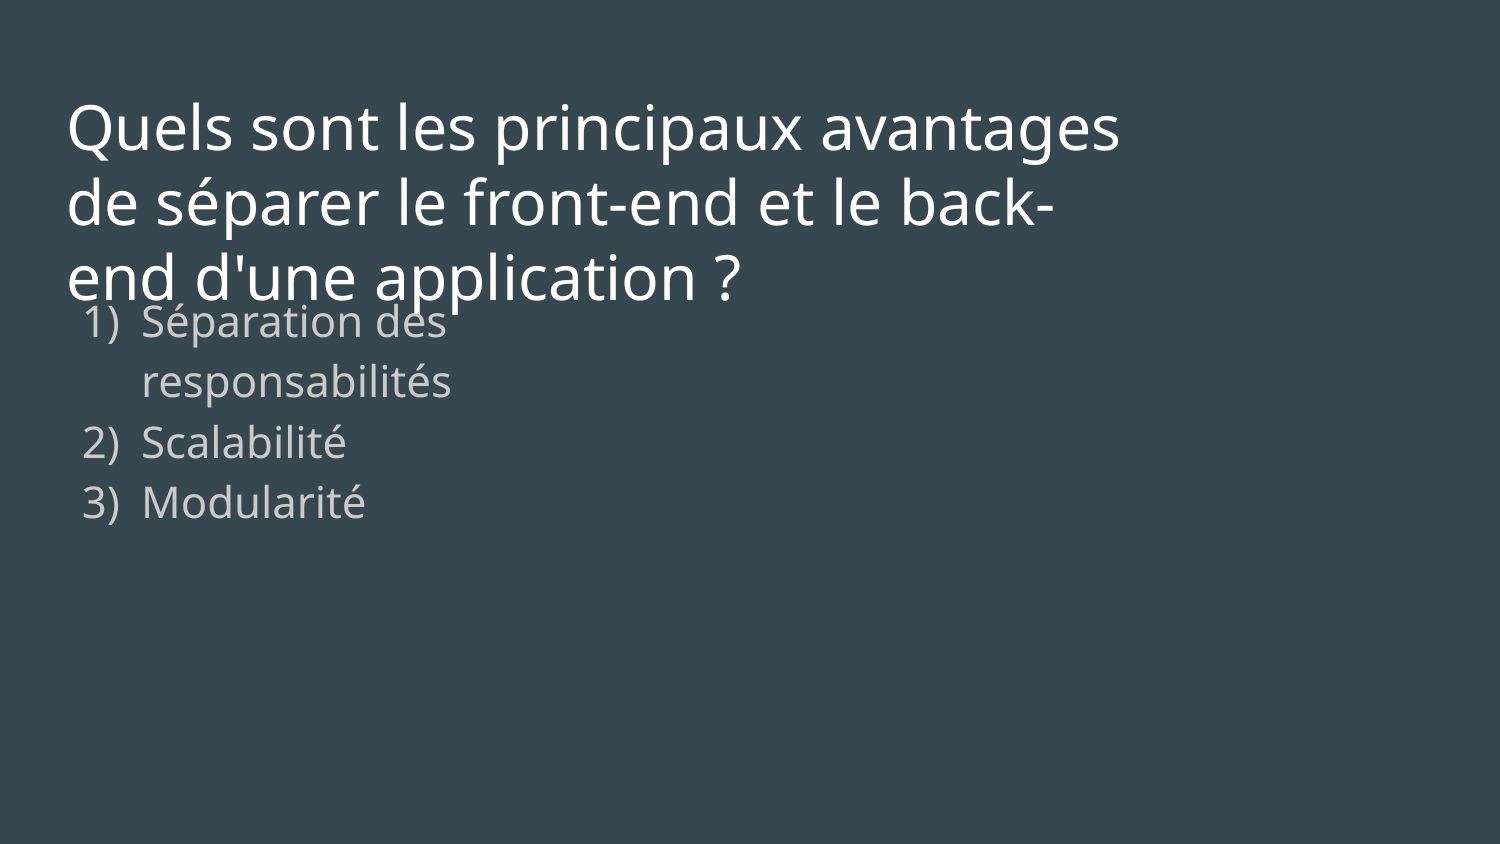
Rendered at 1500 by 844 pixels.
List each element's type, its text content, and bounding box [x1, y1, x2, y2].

title Quels sont les principaux avantages de séparer le front-end et le back-end d'une application ? [51, 72, 1182, 167]
list Séparation des responsabilités Scalabilité Modularité [51, 270, 708, 832]
